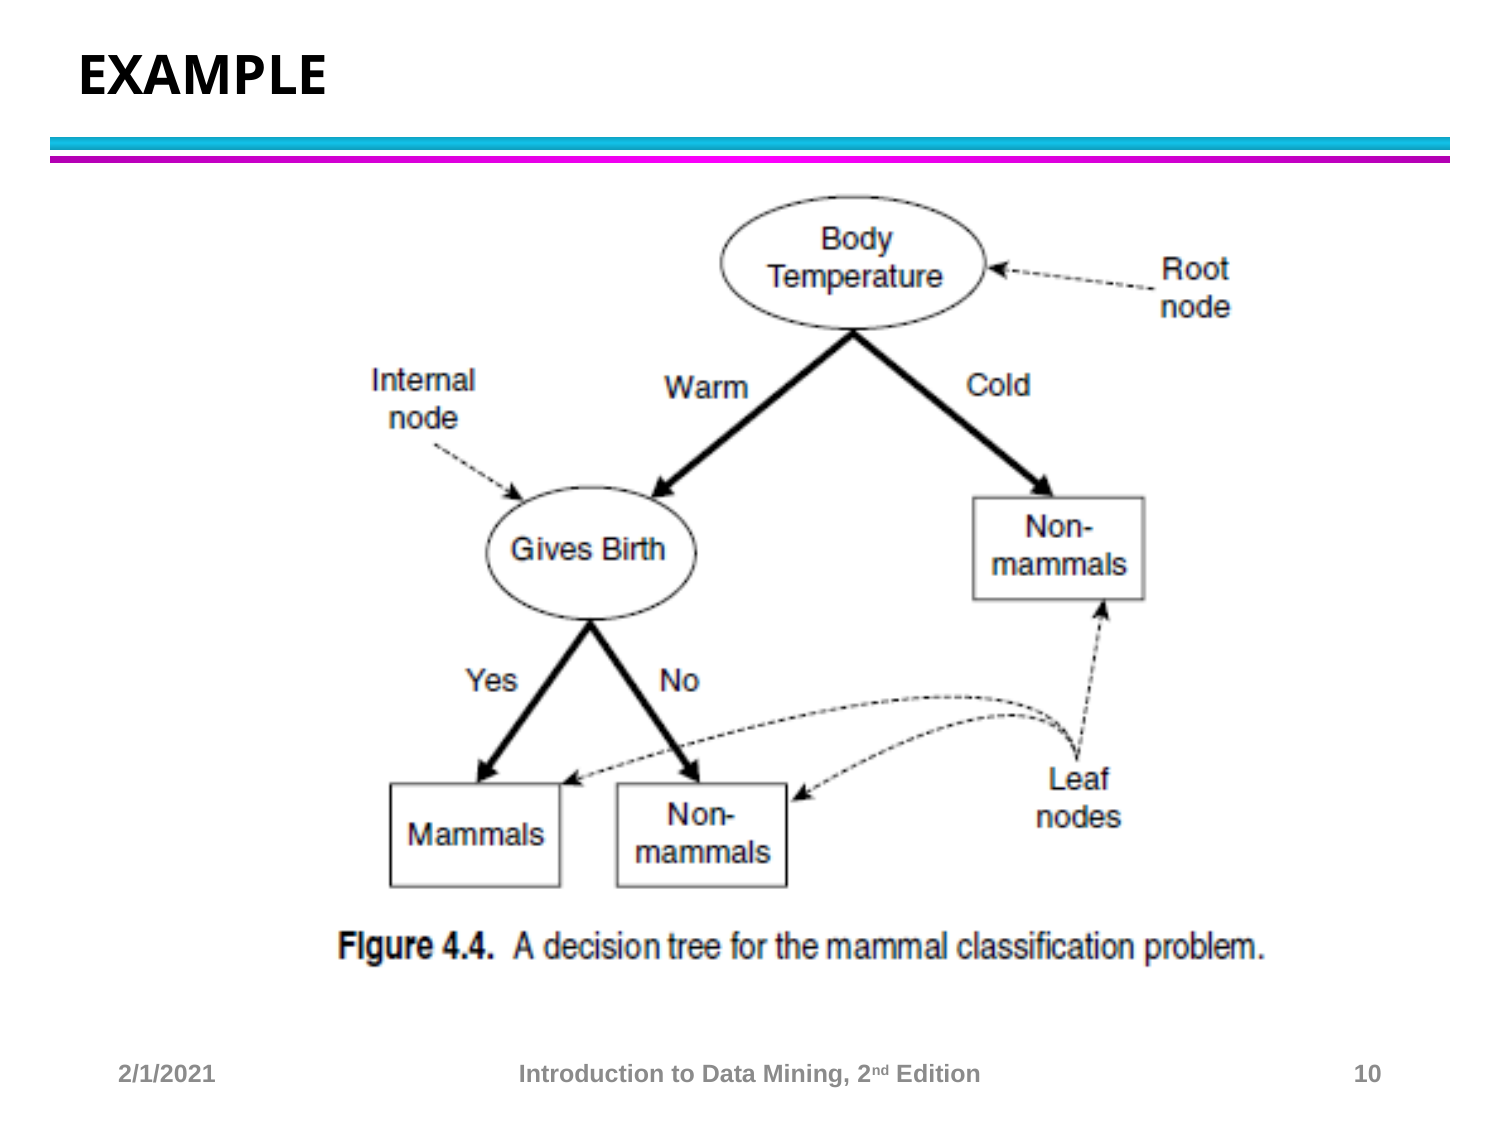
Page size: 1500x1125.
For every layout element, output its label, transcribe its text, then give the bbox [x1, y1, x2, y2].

slide_number 10 [1059, 1046, 1397, 1103]
footer Introduction to Data Mining, 2nd Edition [496, 1046, 1004, 1103]
title EXAMPLE [62, 24, 1421, 113]
picture [90, 187, 1409, 1038]
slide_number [103, 1046, 441, 1103]
